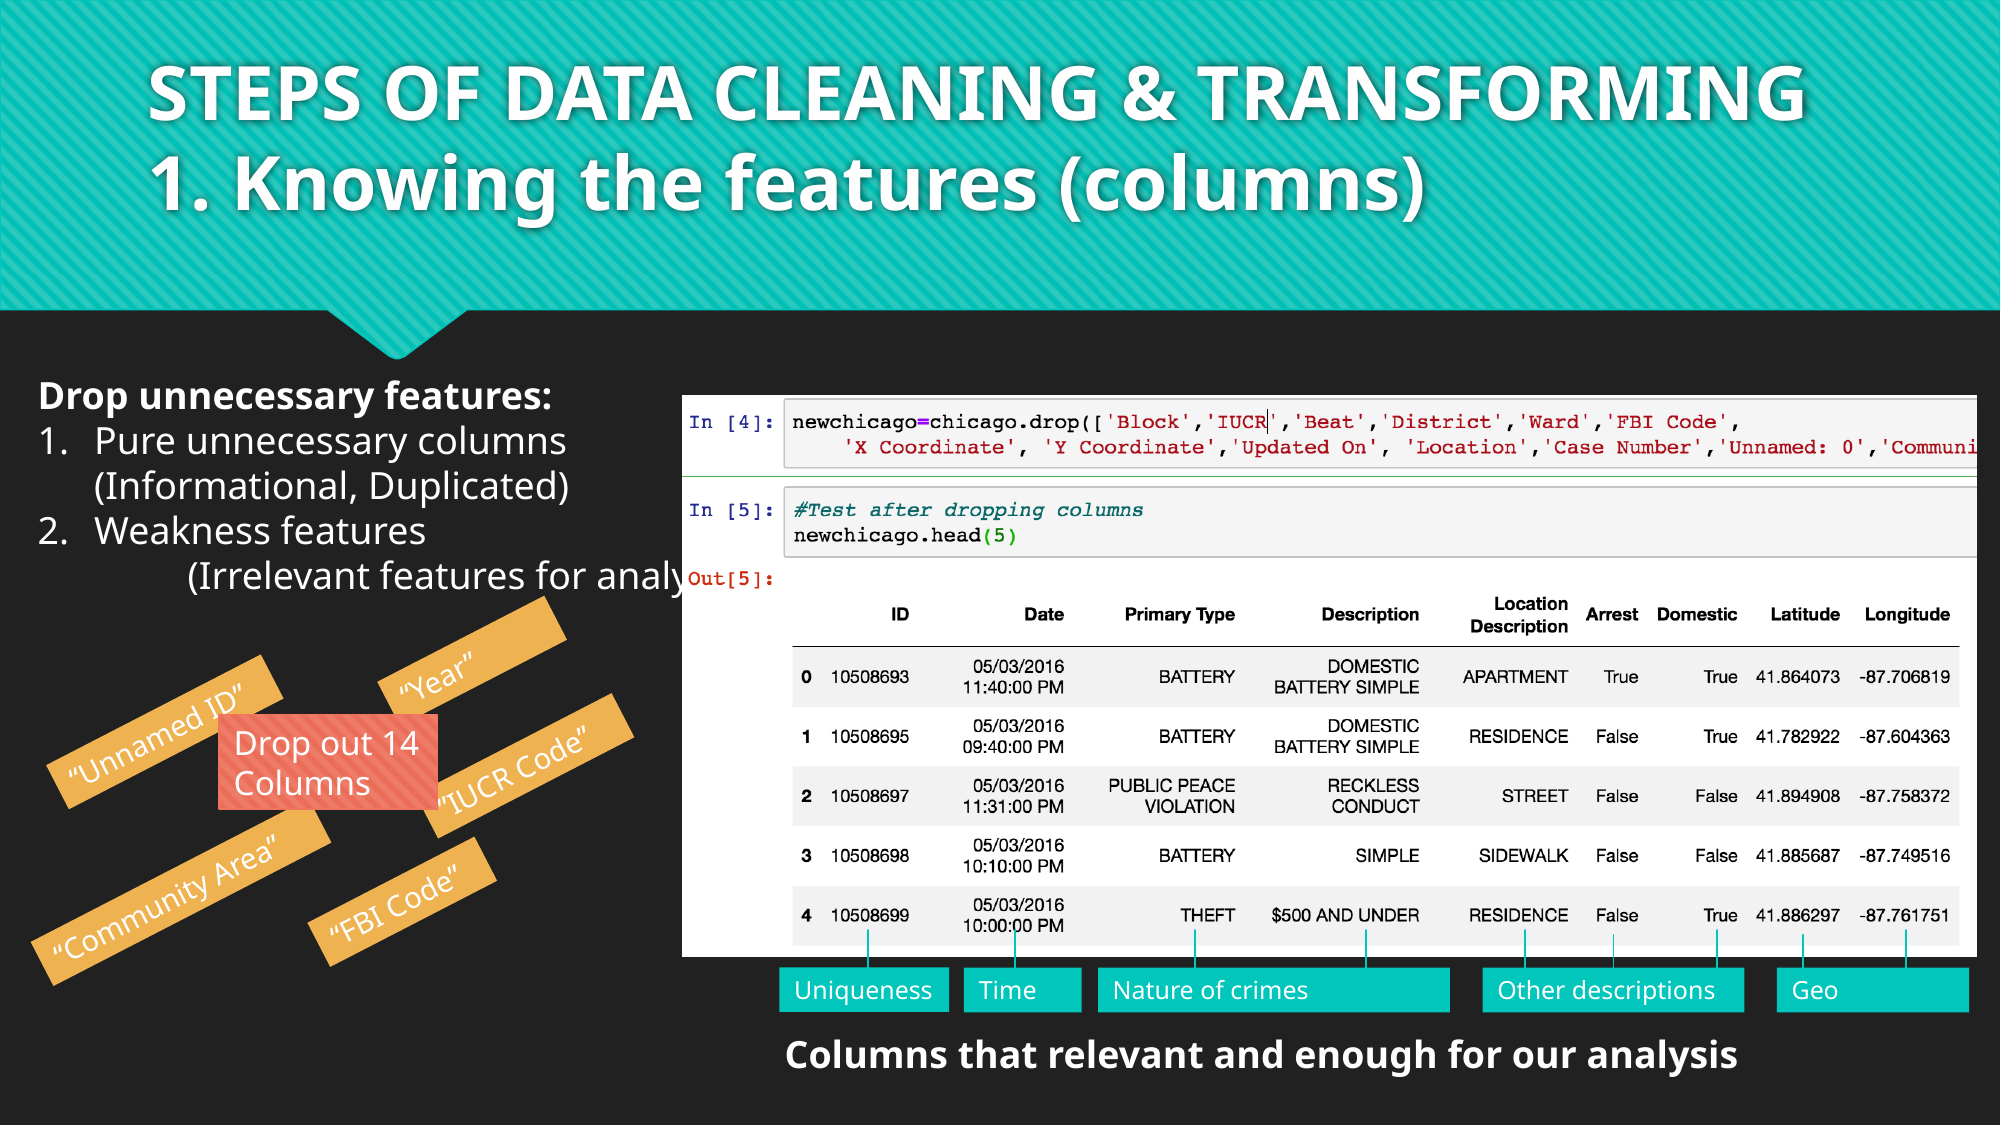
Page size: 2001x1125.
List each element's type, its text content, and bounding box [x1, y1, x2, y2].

text_box Nature of crimes [1098, 967, 1450, 1013]
title STEPS OF DATA CLEANING & TRANSFORMING 1. Knowing the features (columns) [132, 73, 1868, 233]
picture [682, 395, 1978, 957]
text_box “Community Area” [29, 810, 333, 988]
text_box Other descriptions [1482, 967, 1745, 1013]
text_box “Year” [376, 605, 569, 714]
text_box Drop out 14 Columns [218, 714, 438, 810]
text_box Drop unnecessary features: Pure unnecessary columns (Informational, Duplicated) Weakness features (Irrelevant features for analysis) [23, 364, 845, 605]
text_box “Unnamed ID” [44, 653, 285, 811]
text_box Columns that relevant and enough for our analysis [769, 1023, 1811, 1084]
text_box Geo [1776, 967, 1970, 1013]
text_box “FBI Code” [306, 835, 499, 969]
text_box Time [963, 967, 1082, 1013]
text_box ”IUCR Code” [421, 691, 636, 840]
text_box Uniqueness [779, 967, 950, 1012]
